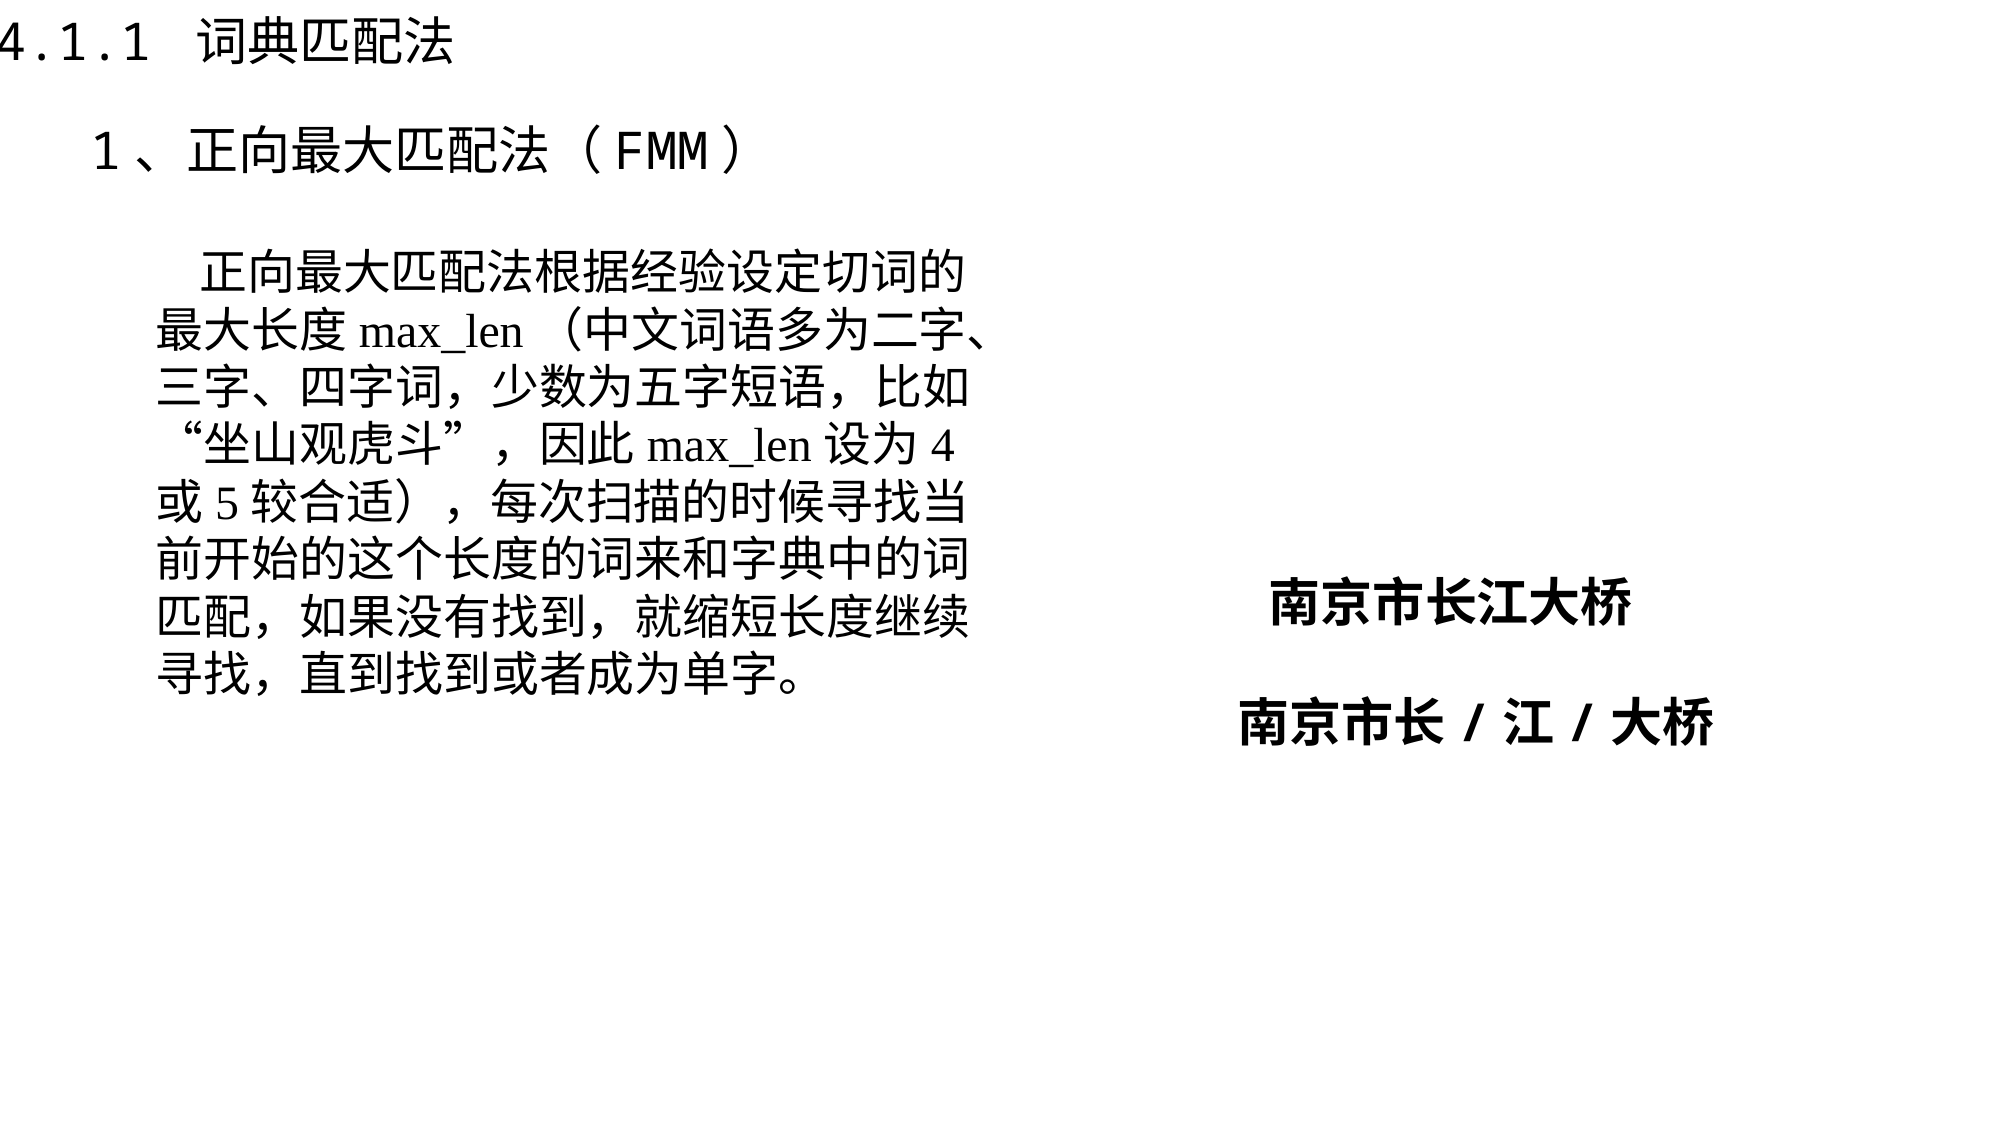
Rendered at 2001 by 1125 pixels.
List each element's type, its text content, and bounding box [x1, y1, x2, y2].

text_box 1、正向最大匹配法（FMM） [75, 110, 955, 250]
text_box 正向最大匹配法根据经验设定切词的最大长度max_len（中文词语多为二字、三字、四字词，少数为五字短语，比如“坐山观虎斗”，因此max_len设为4或5较合适），每次扫描的时候寻找当前开始的这个长度的词来和字典中的词匹配，如果没有找到，就缩短长度继续寻找，直到找到或者成为单字。 [140, 234, 1026, 709]
text_box 南京市长江大桥 [1254, 562, 1648, 640]
text_box 4.1.1 词典匹配法 [0, 0, 471, 133]
text_box 南京市长/江/大桥 [1223, 682, 1730, 760]
